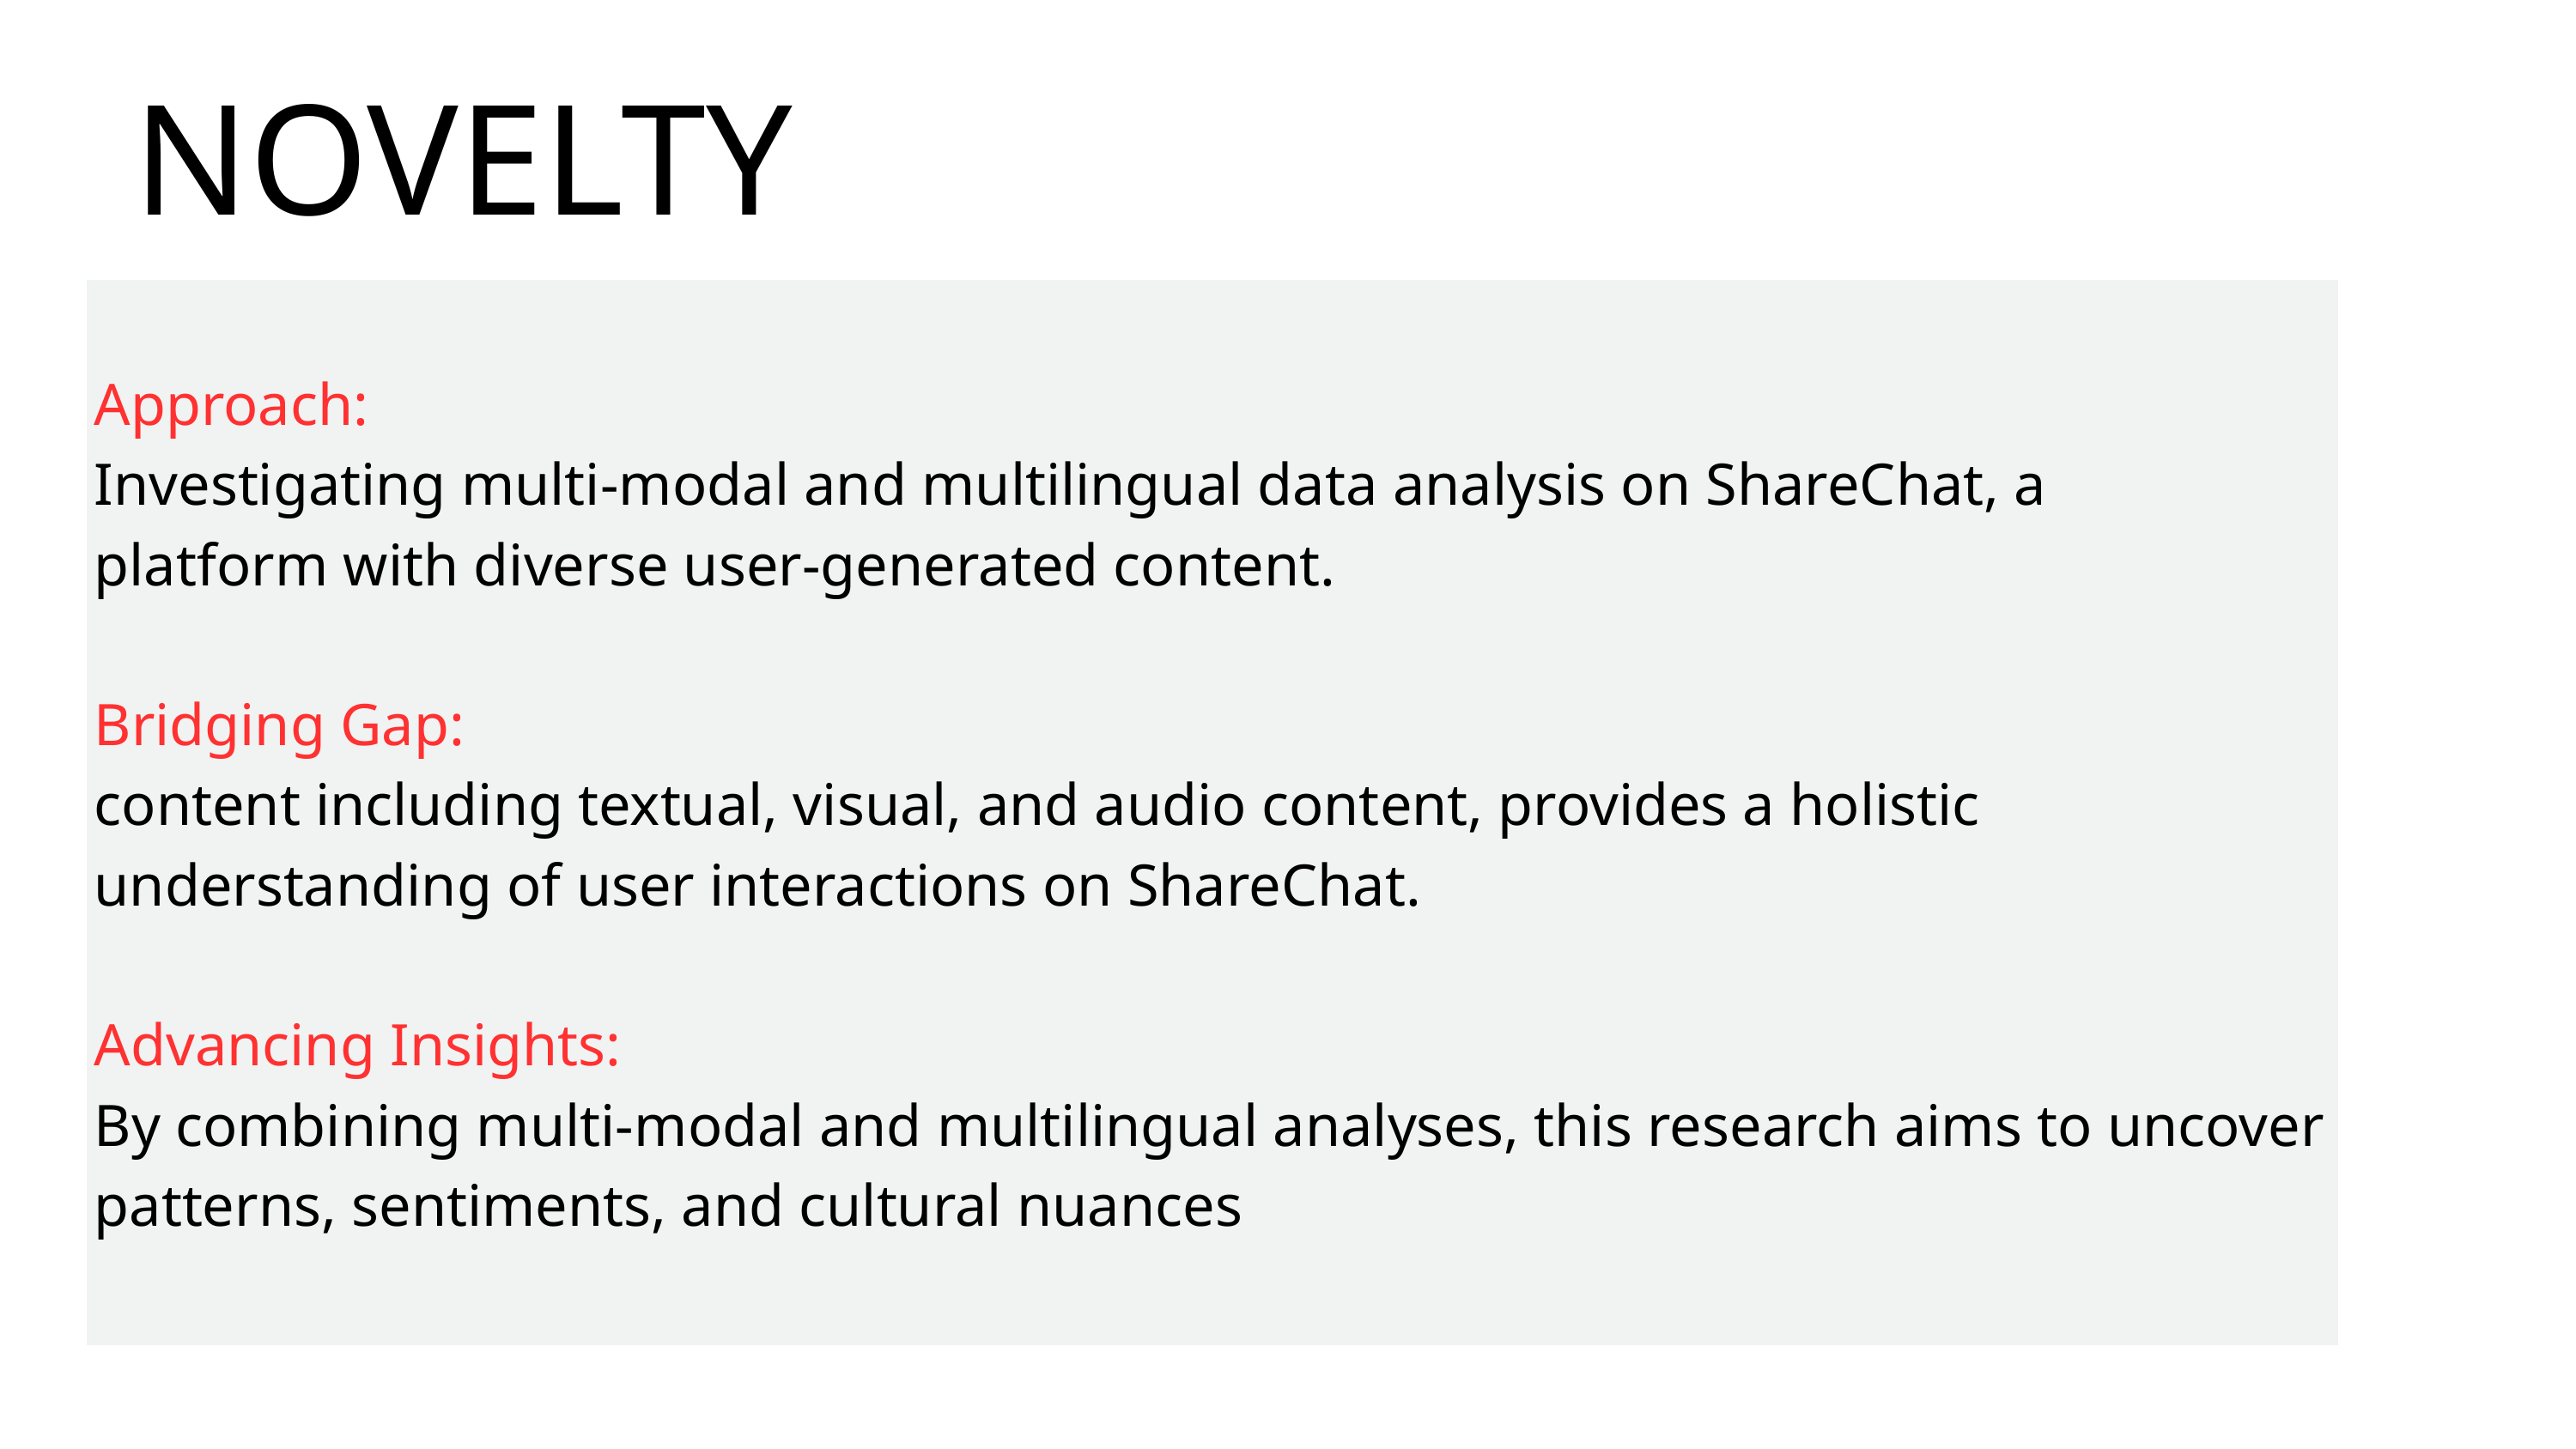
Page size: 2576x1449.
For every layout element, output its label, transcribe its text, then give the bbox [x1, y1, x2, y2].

text_box NOVELTY [87, 32, 840, 246]
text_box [86, 279, 2338, 1346]
